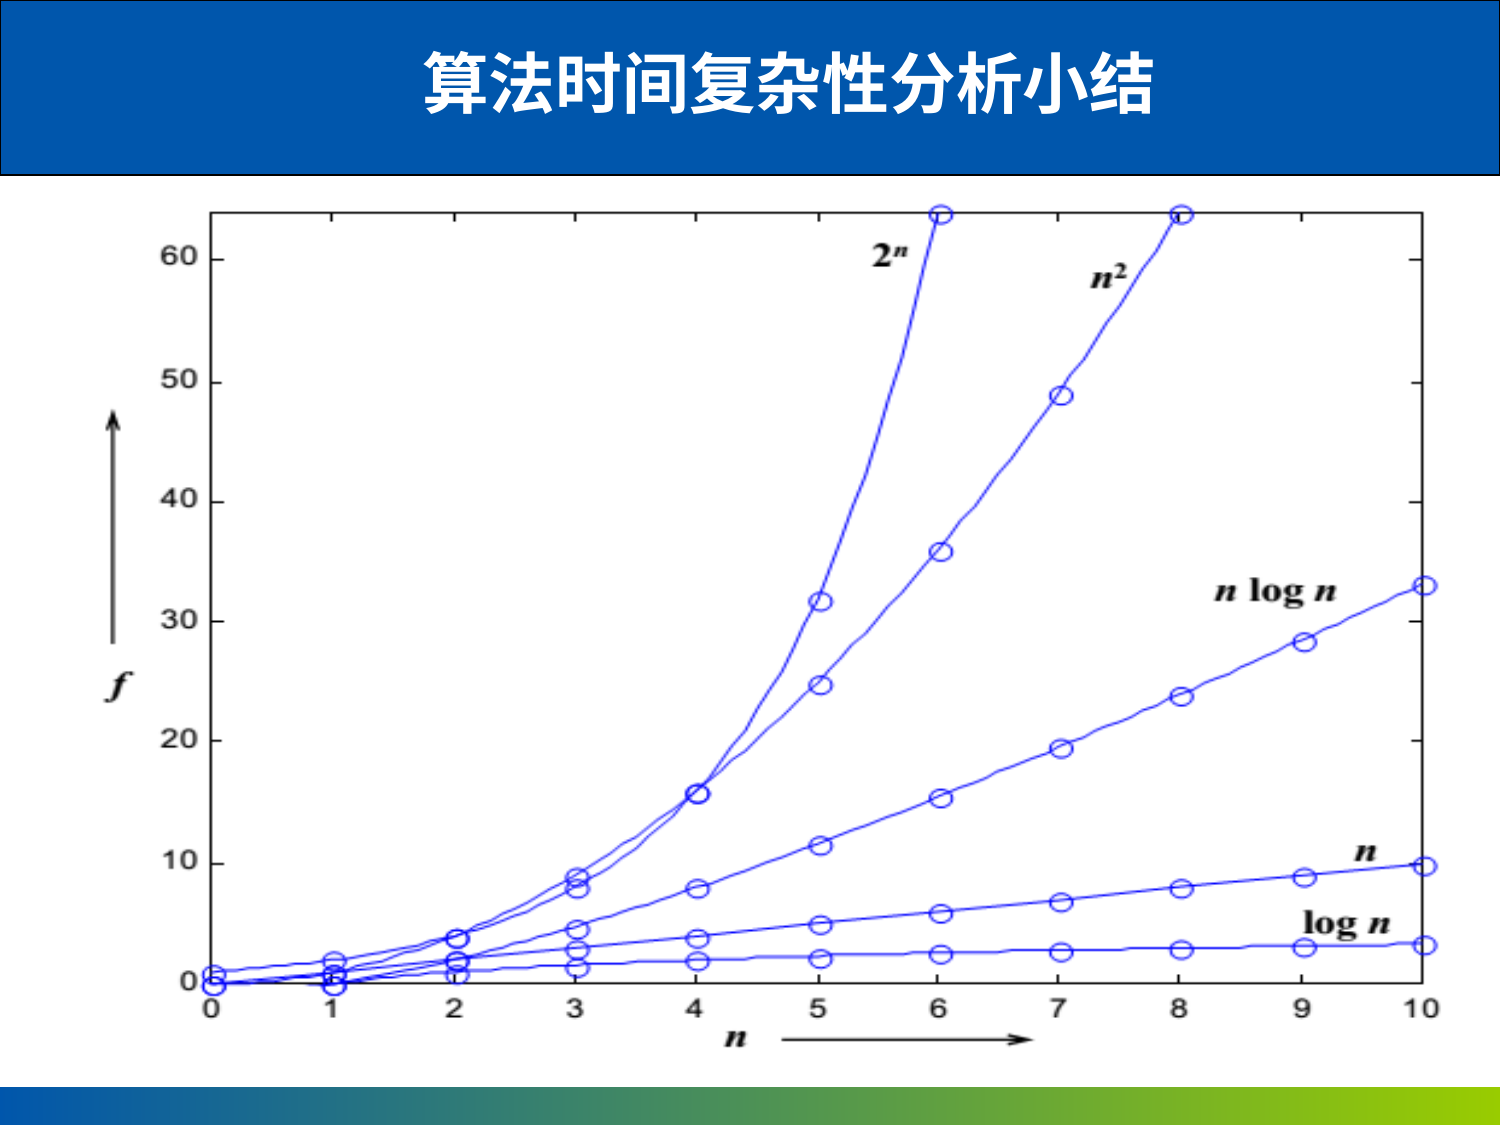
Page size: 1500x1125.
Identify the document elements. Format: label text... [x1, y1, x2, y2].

picture [51, 181, 1470, 1062]
text_box 算法时间复杂性分析小结 [299, 33, 1280, 129]
